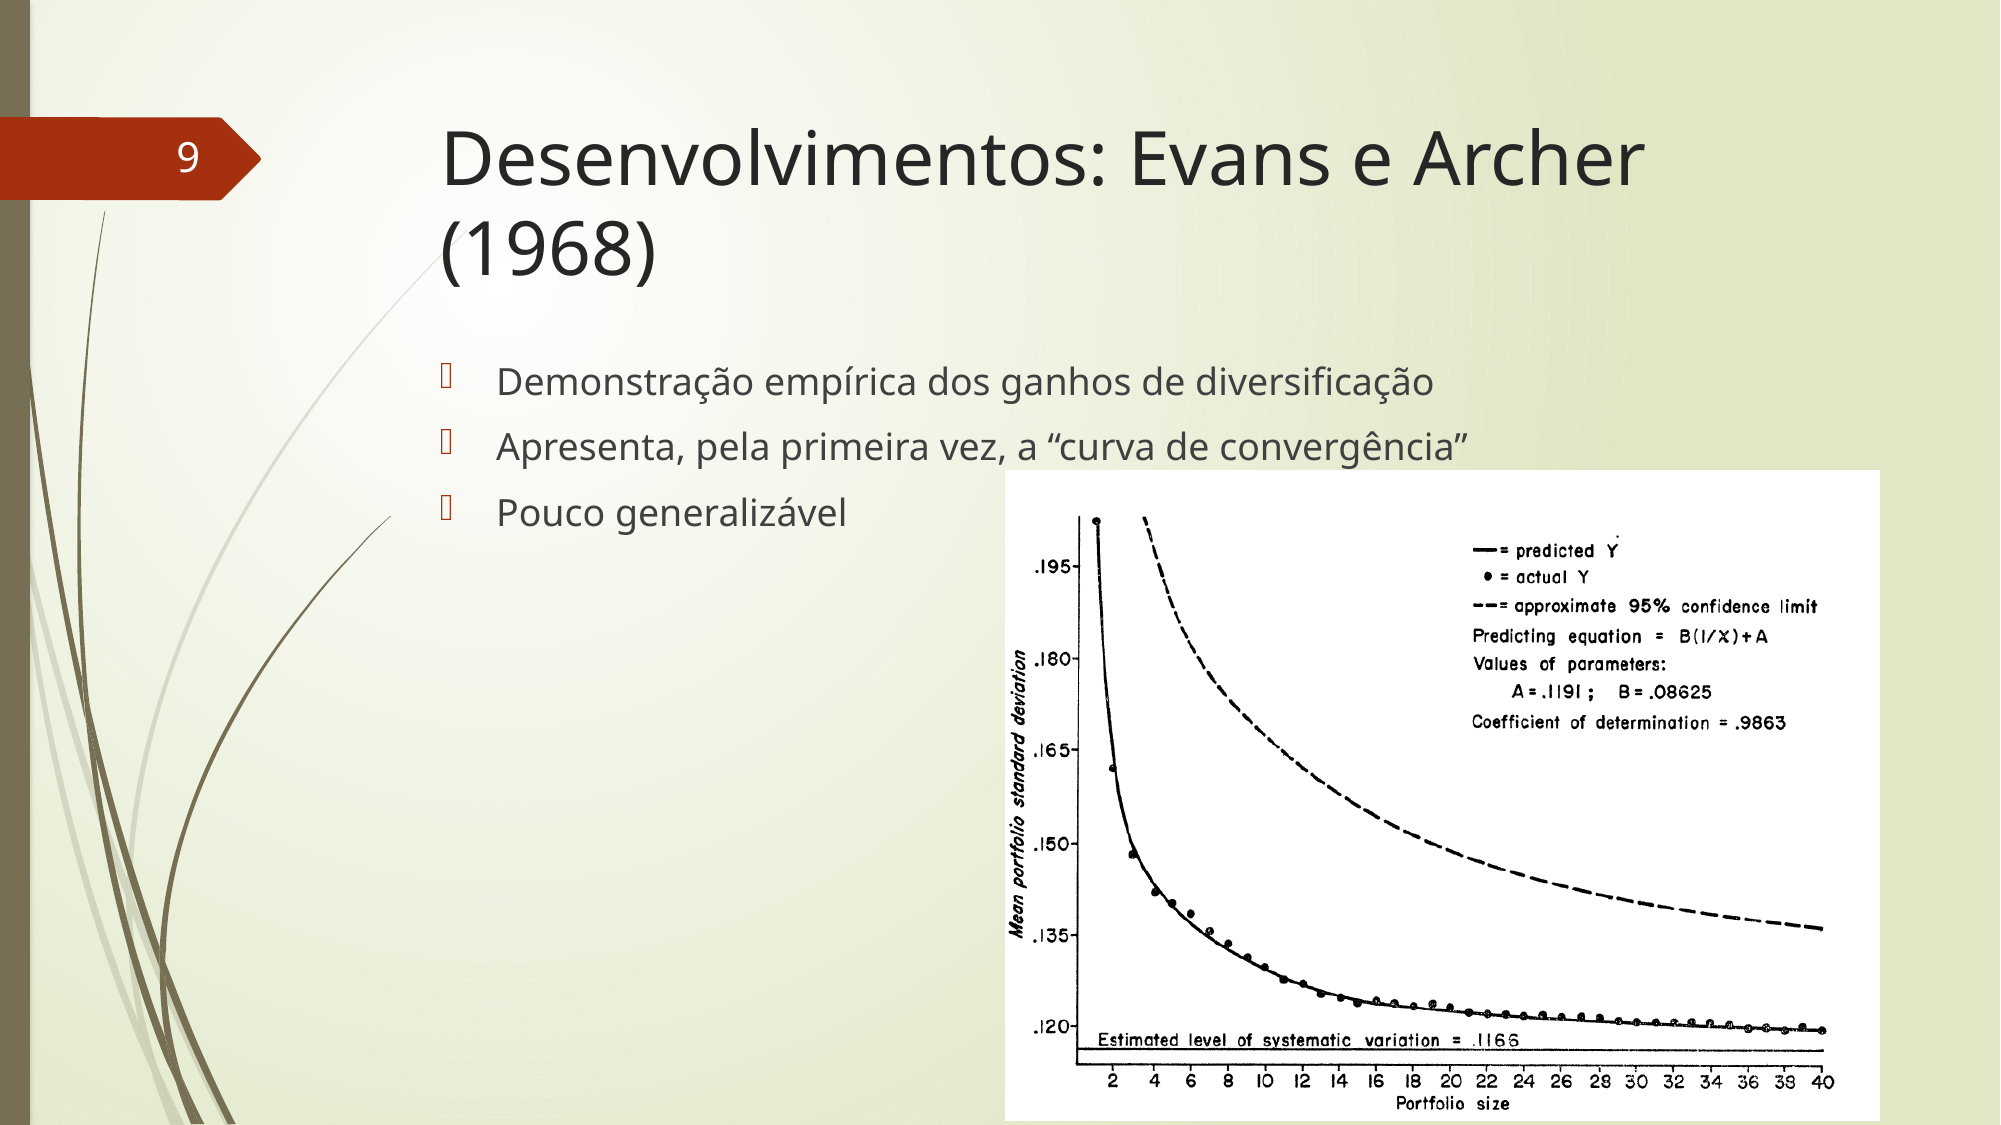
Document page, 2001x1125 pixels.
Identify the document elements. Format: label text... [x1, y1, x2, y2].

list Demonstração empírica dos ganhos de diversificação Apresenta, pela primeira vez, a “curva de convergência” Pouco generalizável [424, 350, 1888, 970]
slide_number 9 [87, 129, 216, 190]
title Desenvolvimentos: Evans e Archer (1968) [425, 102, 1888, 313]
picture [1004, 470, 1881, 1121]
